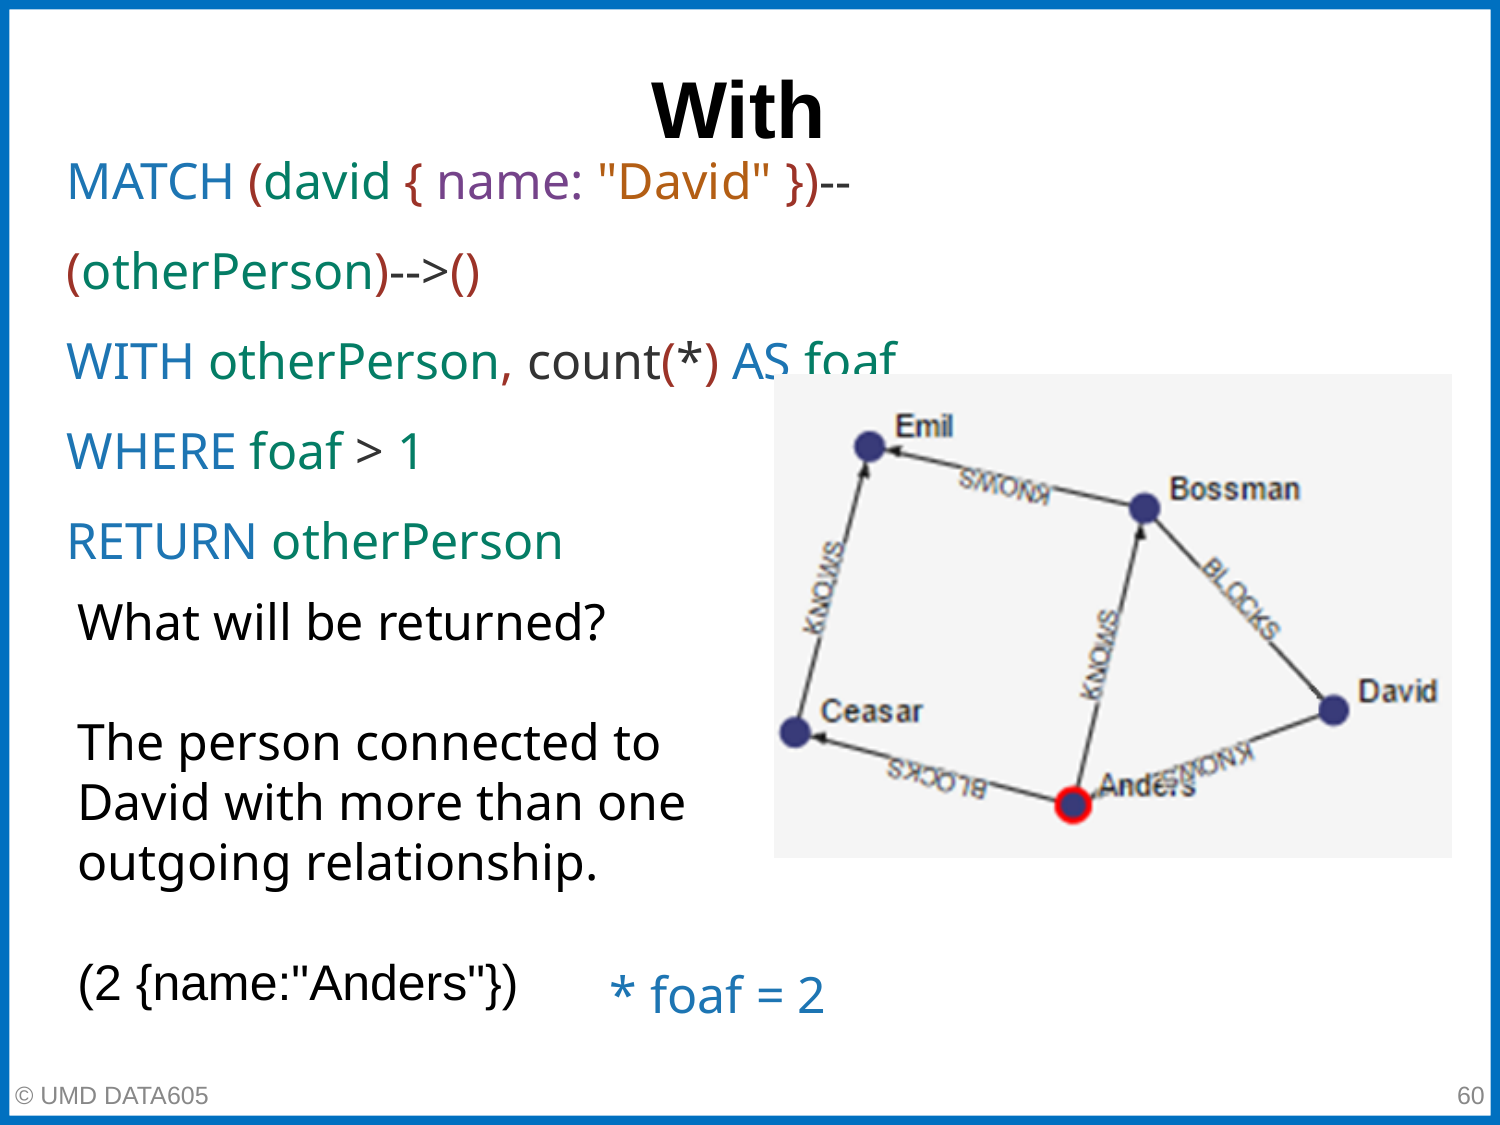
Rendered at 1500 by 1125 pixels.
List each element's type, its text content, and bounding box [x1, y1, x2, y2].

footer [0, 1065, 550, 1125]
text_box MATCH (david { name: "David" })--(otherPerson)-->() WITH otherPerson, count(*) AS foaf WHERE foaf > 1 RETURN otherPerson [66, 167, 1200, 536]
text_box What will be returned? The person connected to David with more than one outgoing relationship. (2 {name:"Anders"}) [62, 583, 813, 1083]
picture [774, 374, 1452, 859]
text_box * foaf = 2 [609, 937, 836, 1034]
title With [24, 50, 1475, 163]
slide_number ‹#› [1149, 1065, 1500, 1125]
